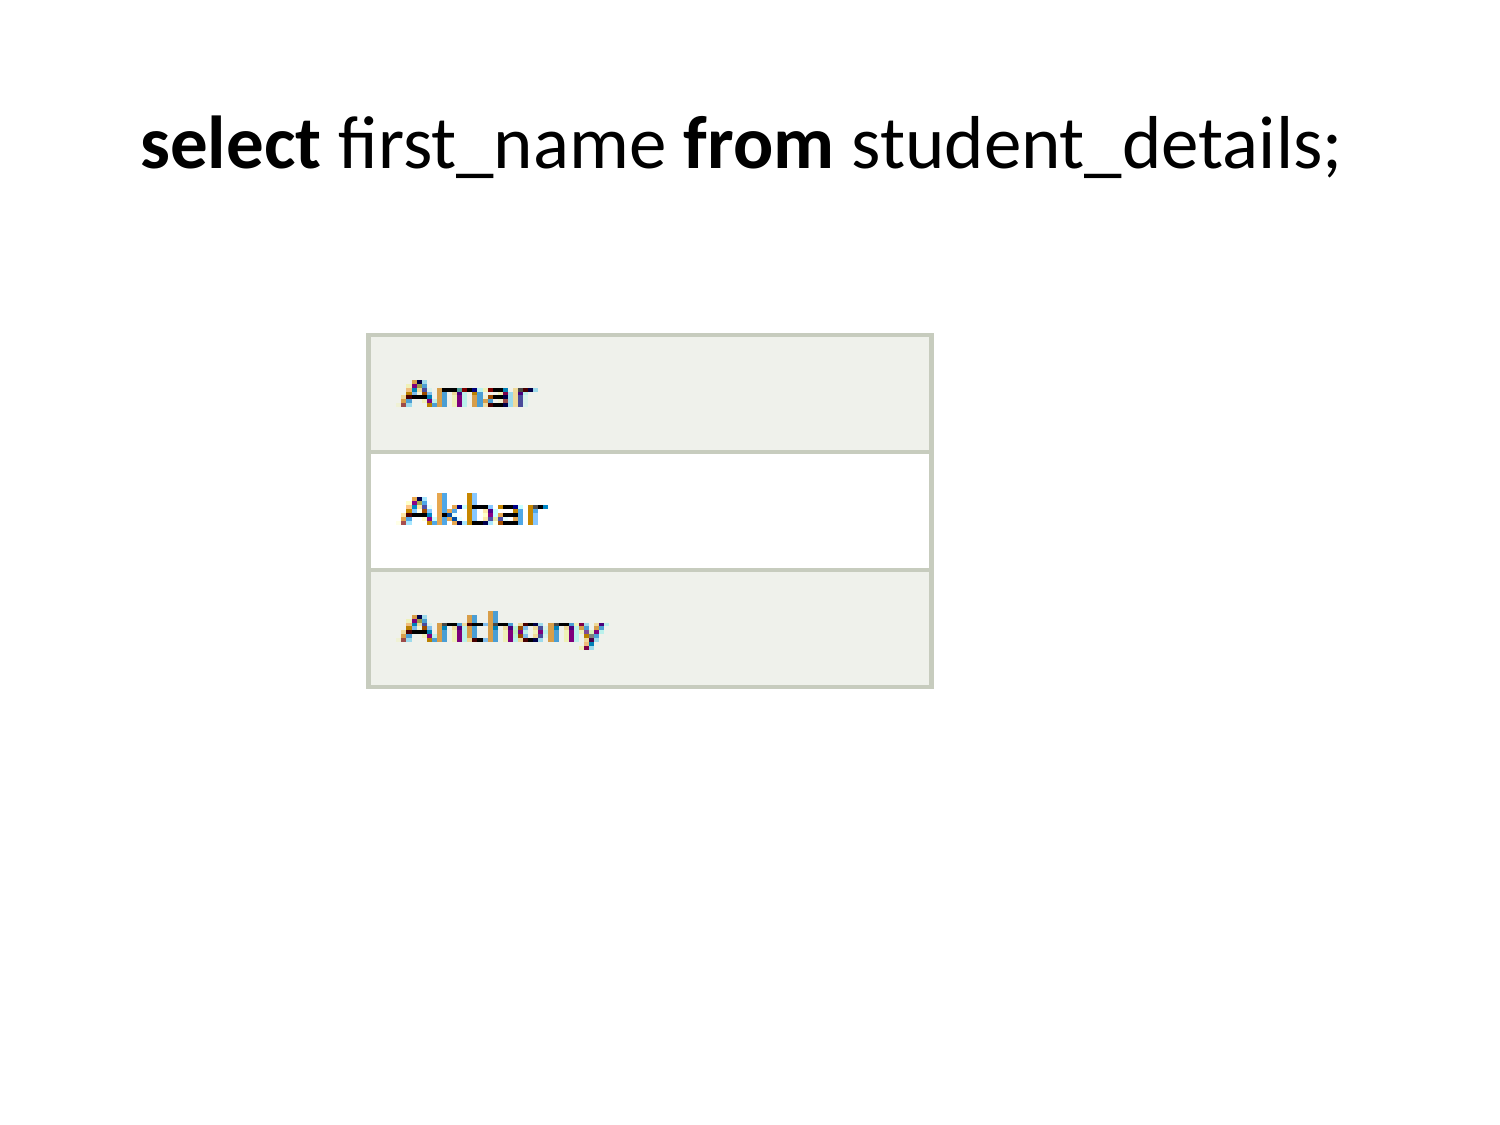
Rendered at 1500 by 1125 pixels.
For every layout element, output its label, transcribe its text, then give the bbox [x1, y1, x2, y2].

title select first_name from student_details; [75, 45, 1425, 233]
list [336, 302, 980, 717]
